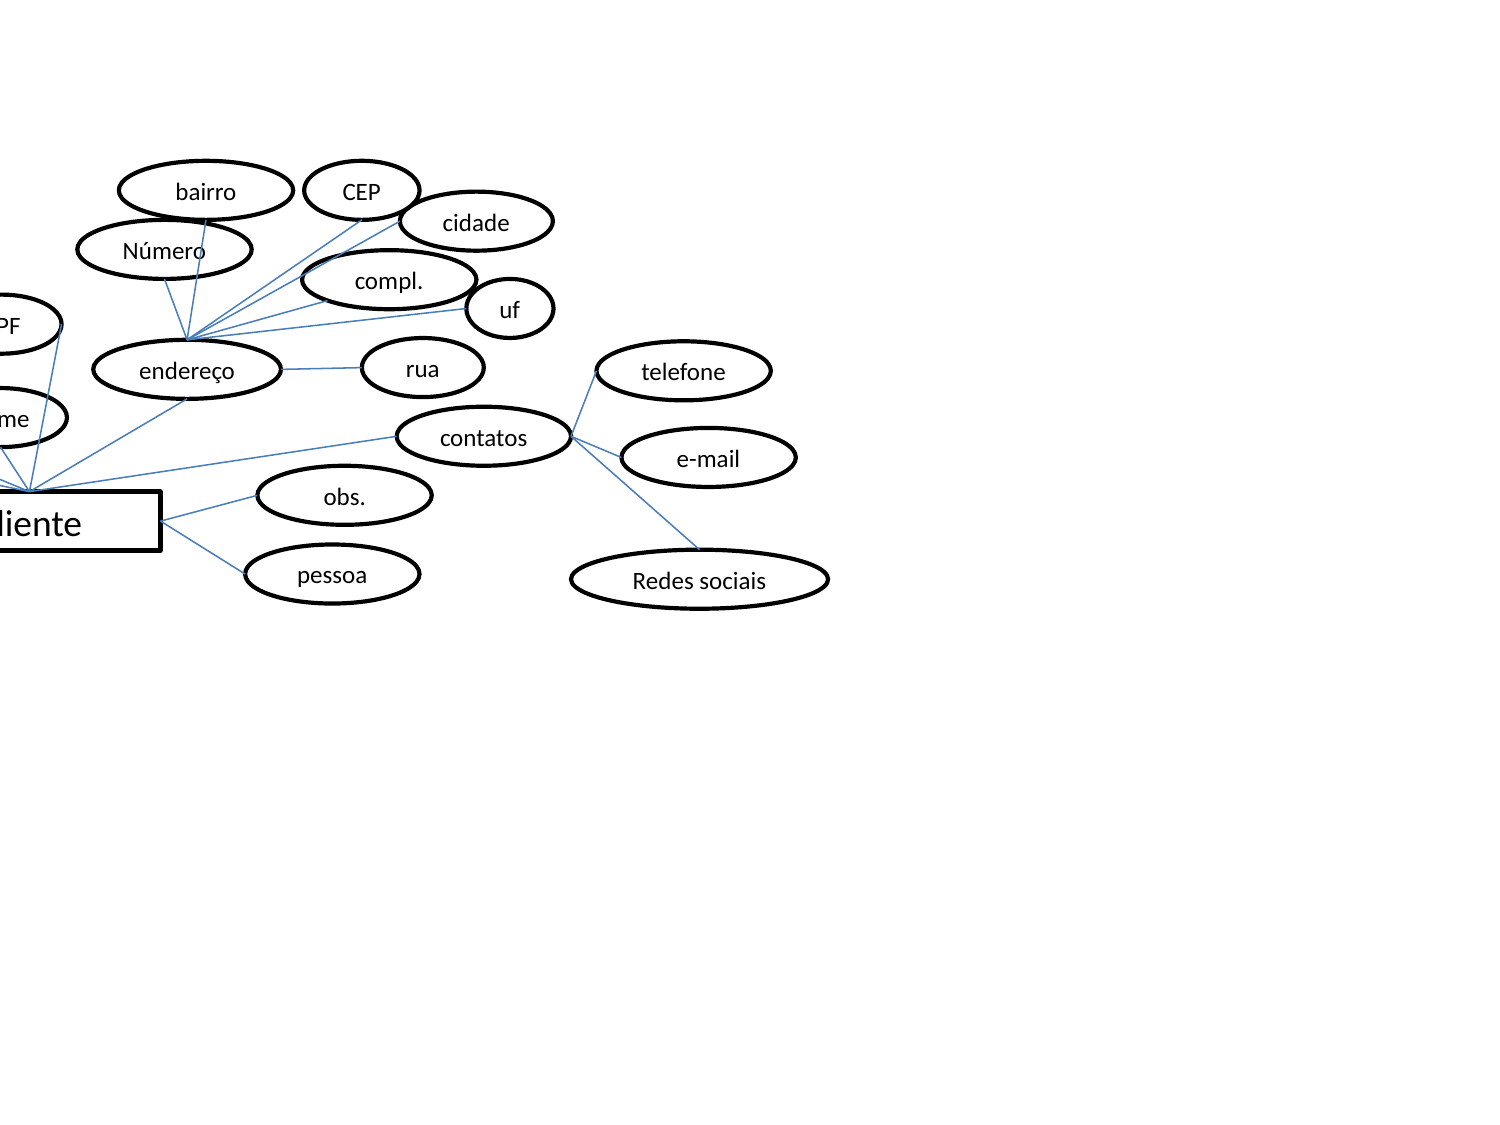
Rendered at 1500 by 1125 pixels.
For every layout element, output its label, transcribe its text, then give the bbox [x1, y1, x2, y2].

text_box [29, 436, 397, 492]
text_box telefone [594, 339, 773, 403]
text_box obs. [262, 470, 434, 527]
text_box pessoa [245, 542, 422, 606]
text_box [570, 436, 700, 550]
text_box contatos [394, 404, 565, 468]
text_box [0, 423, 30, 439]
text_box compl. [404, 248, 479, 306]
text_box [0, 440, 24, 492]
text_box endereço [91, 339, 283, 401]
text_box Redes sociais [568, 547, 831, 611]
text_box bairro [116, 158, 296, 218]
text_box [186, 221, 401, 306]
text_box e-mail [648, 425, 798, 490]
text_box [160, 495, 258, 522]
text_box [164, 278, 180, 341]
text_box Número [75, 217, 184, 281]
text_box CPF [0, 292, 64, 356]
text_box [29, 323, 62, 434]
text_box uf [464, 276, 556, 341]
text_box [570, 370, 597, 434]
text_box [186, 300, 328, 307]
text_box CEP [302, 158, 422, 219]
text_box cidade [398, 189, 555, 253]
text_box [186, 308, 467, 341]
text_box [66, 398, 188, 434]
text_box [160, 520, 246, 575]
text_box rua [359, 345, 486, 400]
text_box nome [0, 385, 24, 421]
text_box Cliente [0, 500, 155, 553]
